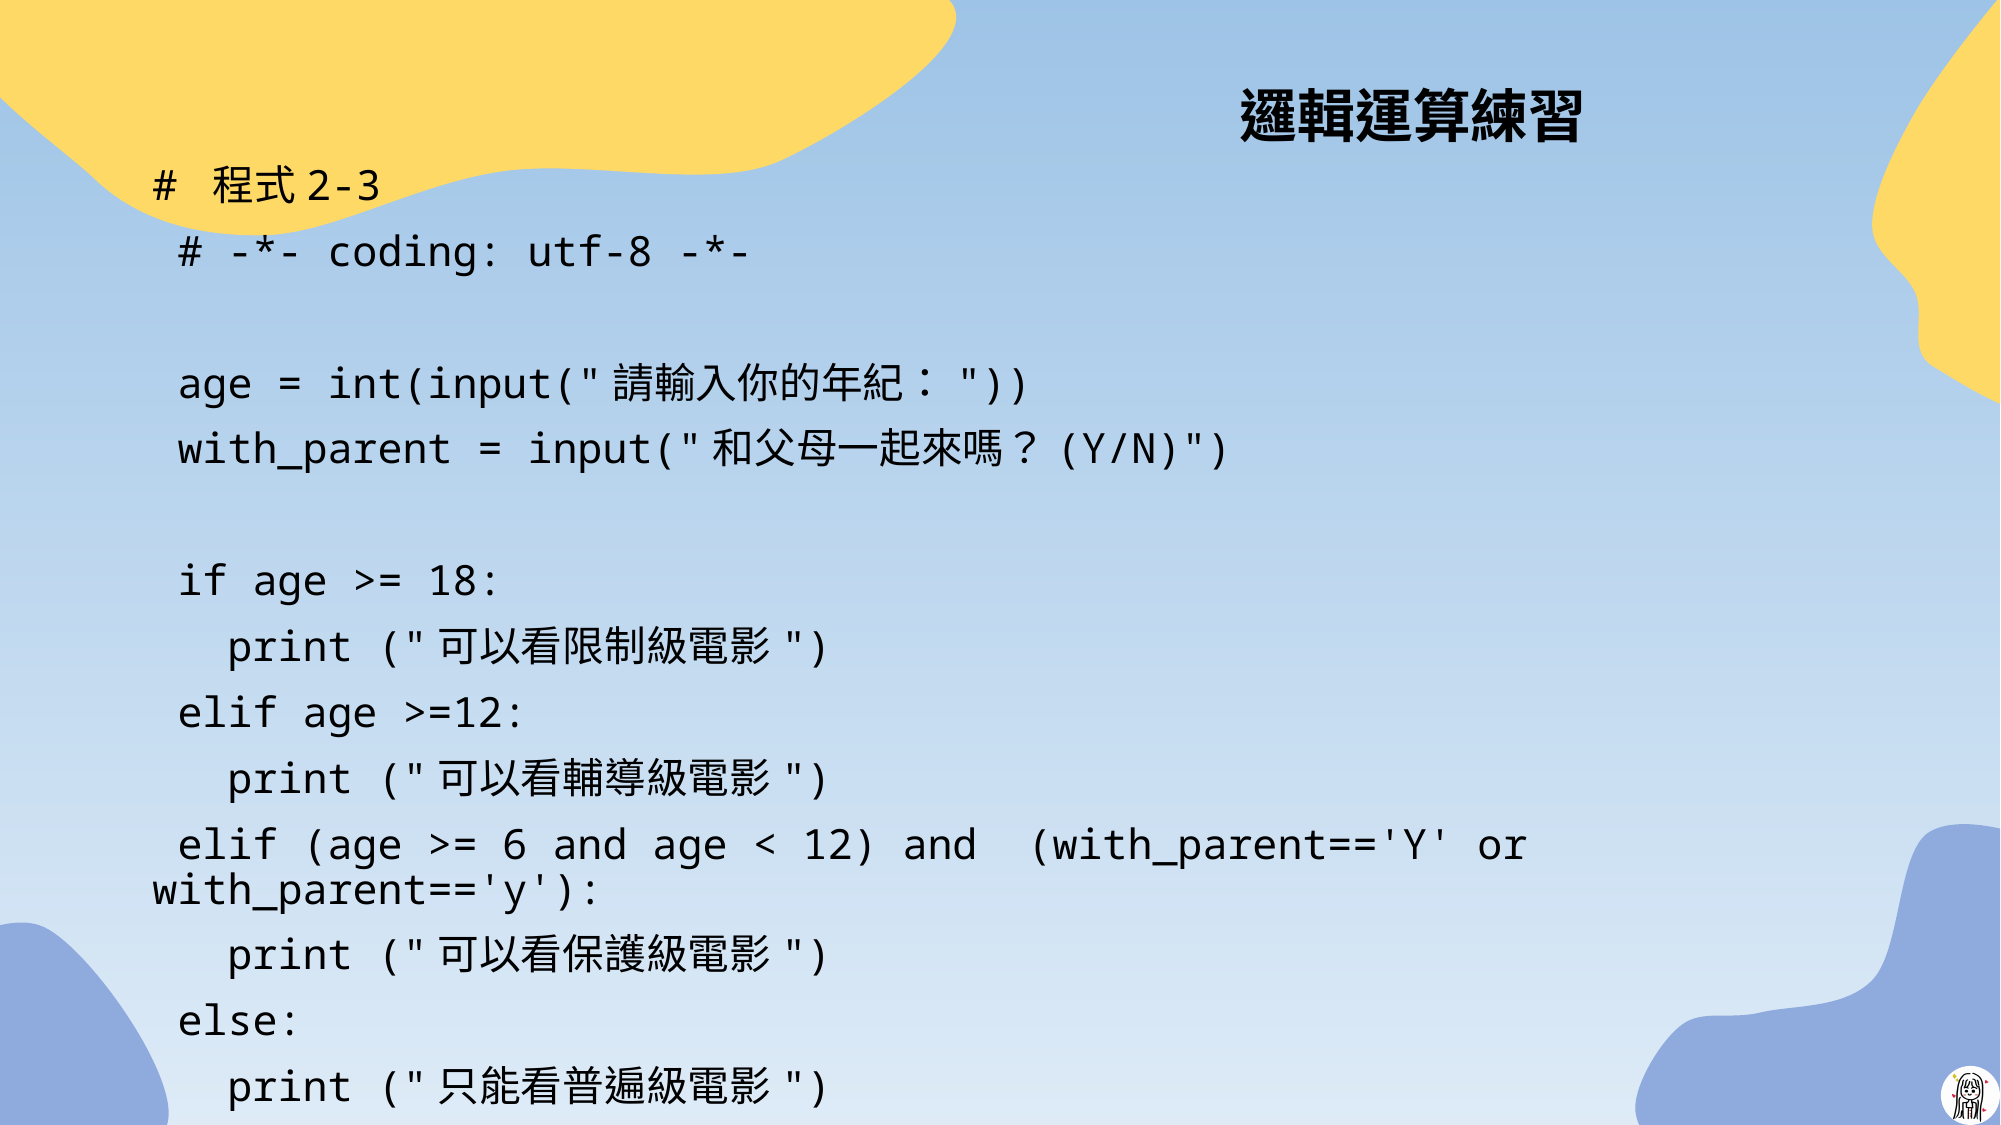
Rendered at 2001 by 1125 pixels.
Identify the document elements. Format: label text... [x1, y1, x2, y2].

list # 程式2-3 # -*- coding: utf-8 -*- age = int(input("請輸入你的年紀：")) with_parent = input("和父母一起來嗎？(Y/N)") if age >= 18: print ("可以看限制級電影") elif age >=12: print ("可以看輔導級電影") elif (age >= 6 and age < 12) and (with_parent=='Y' or with_parent=='y'): print ("可以看保護級電影") else: print ("只能看普遍級電影") [137, 157, 1974, 1090]
title 邏輯運算練習 [1224, 79, 1863, 157]
picture [1940, 1066, 2000, 1125]
slide_number 38 [1412, 1042, 1863, 1103]
